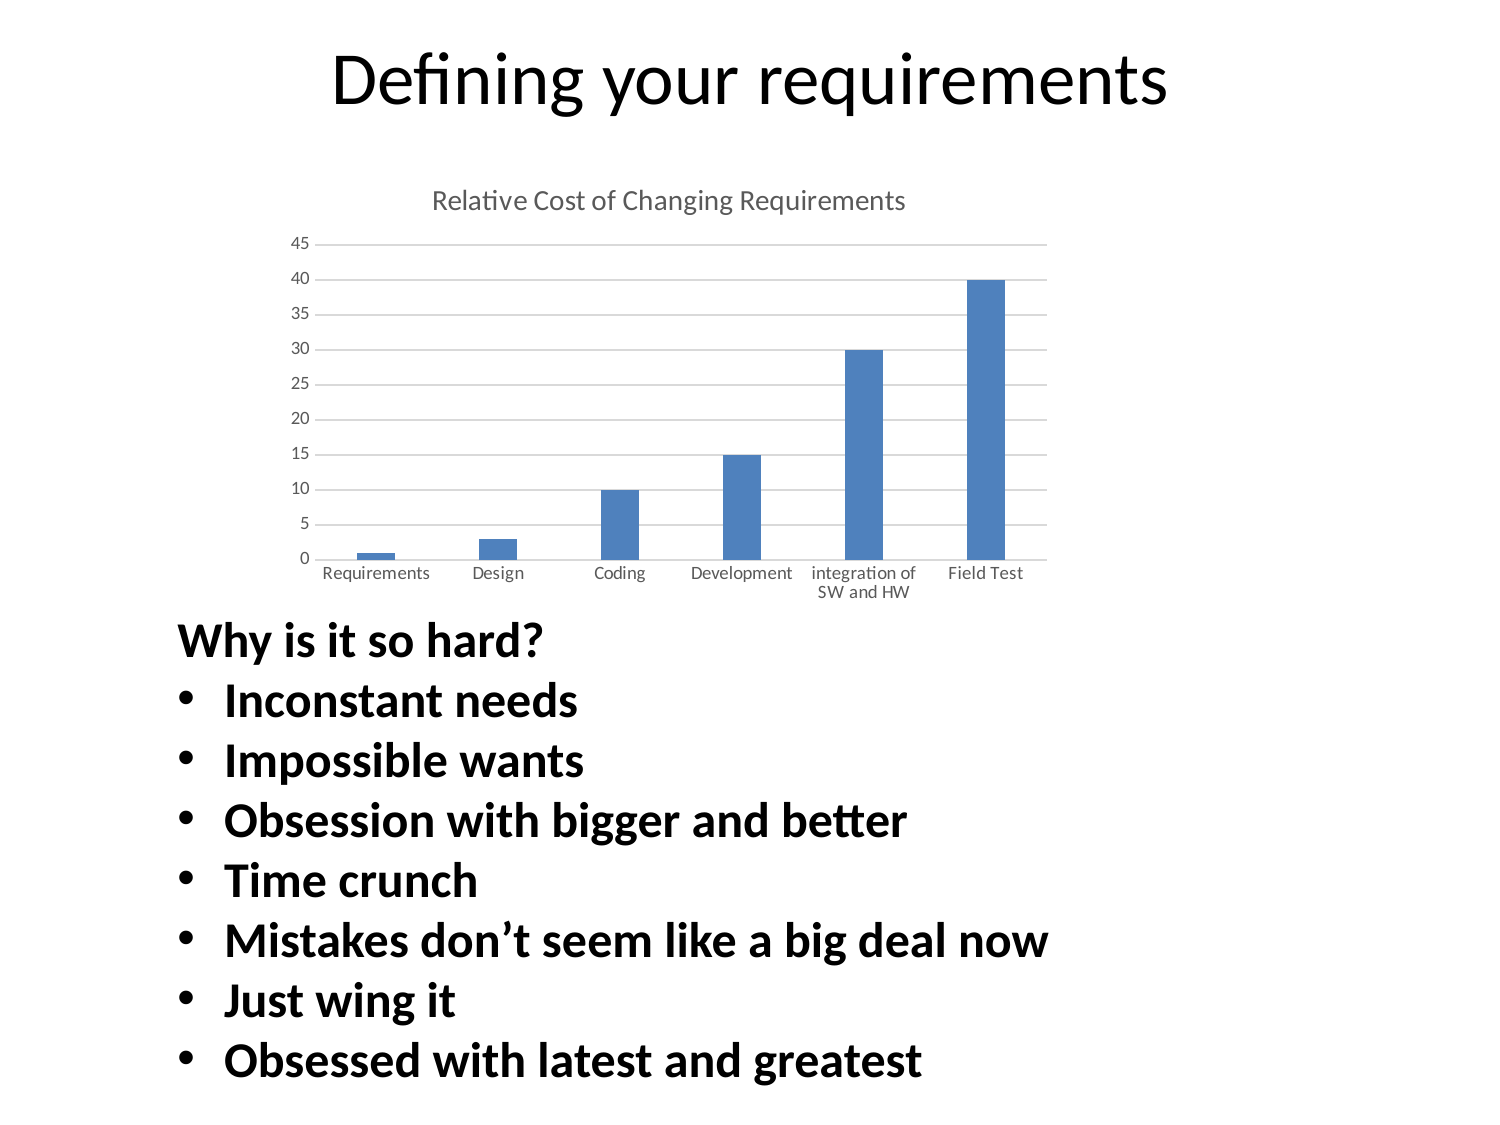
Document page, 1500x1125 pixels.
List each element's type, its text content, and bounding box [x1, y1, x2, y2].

text_box Why is it so hard? Inconstant needs Impossible wants Obsession with bigger and better Time crunch Mistakes don’t seem like a big deal now Just wing it Obsessed with latest and greatest [162, 599, 1263, 1125]
title Defining your requirements [75, 12, 1425, 138]
chart [274, 162, 1063, 613]
